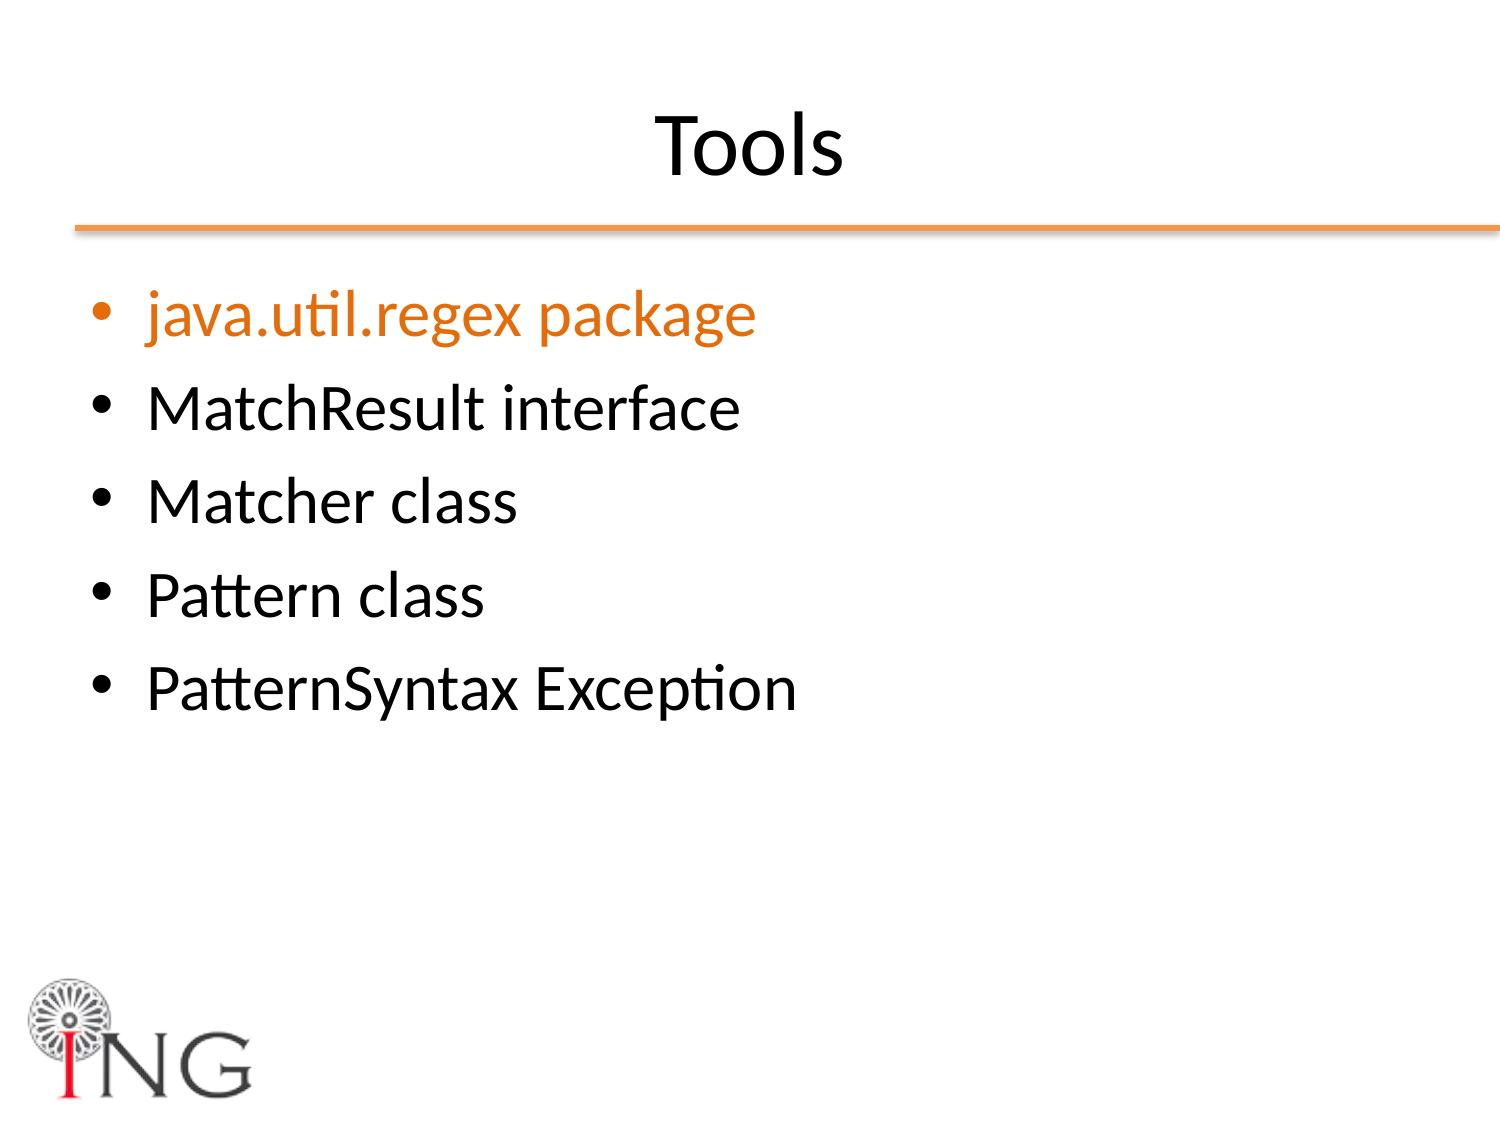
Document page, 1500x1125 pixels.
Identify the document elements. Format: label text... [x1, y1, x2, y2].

list java.util.regex package MatchResult interface Matcher class Pattern class PatternSyntax Exception [75, 262, 1425, 1005]
picture [3, 956, 281, 1125]
title Tools [75, 45, 1425, 233]
